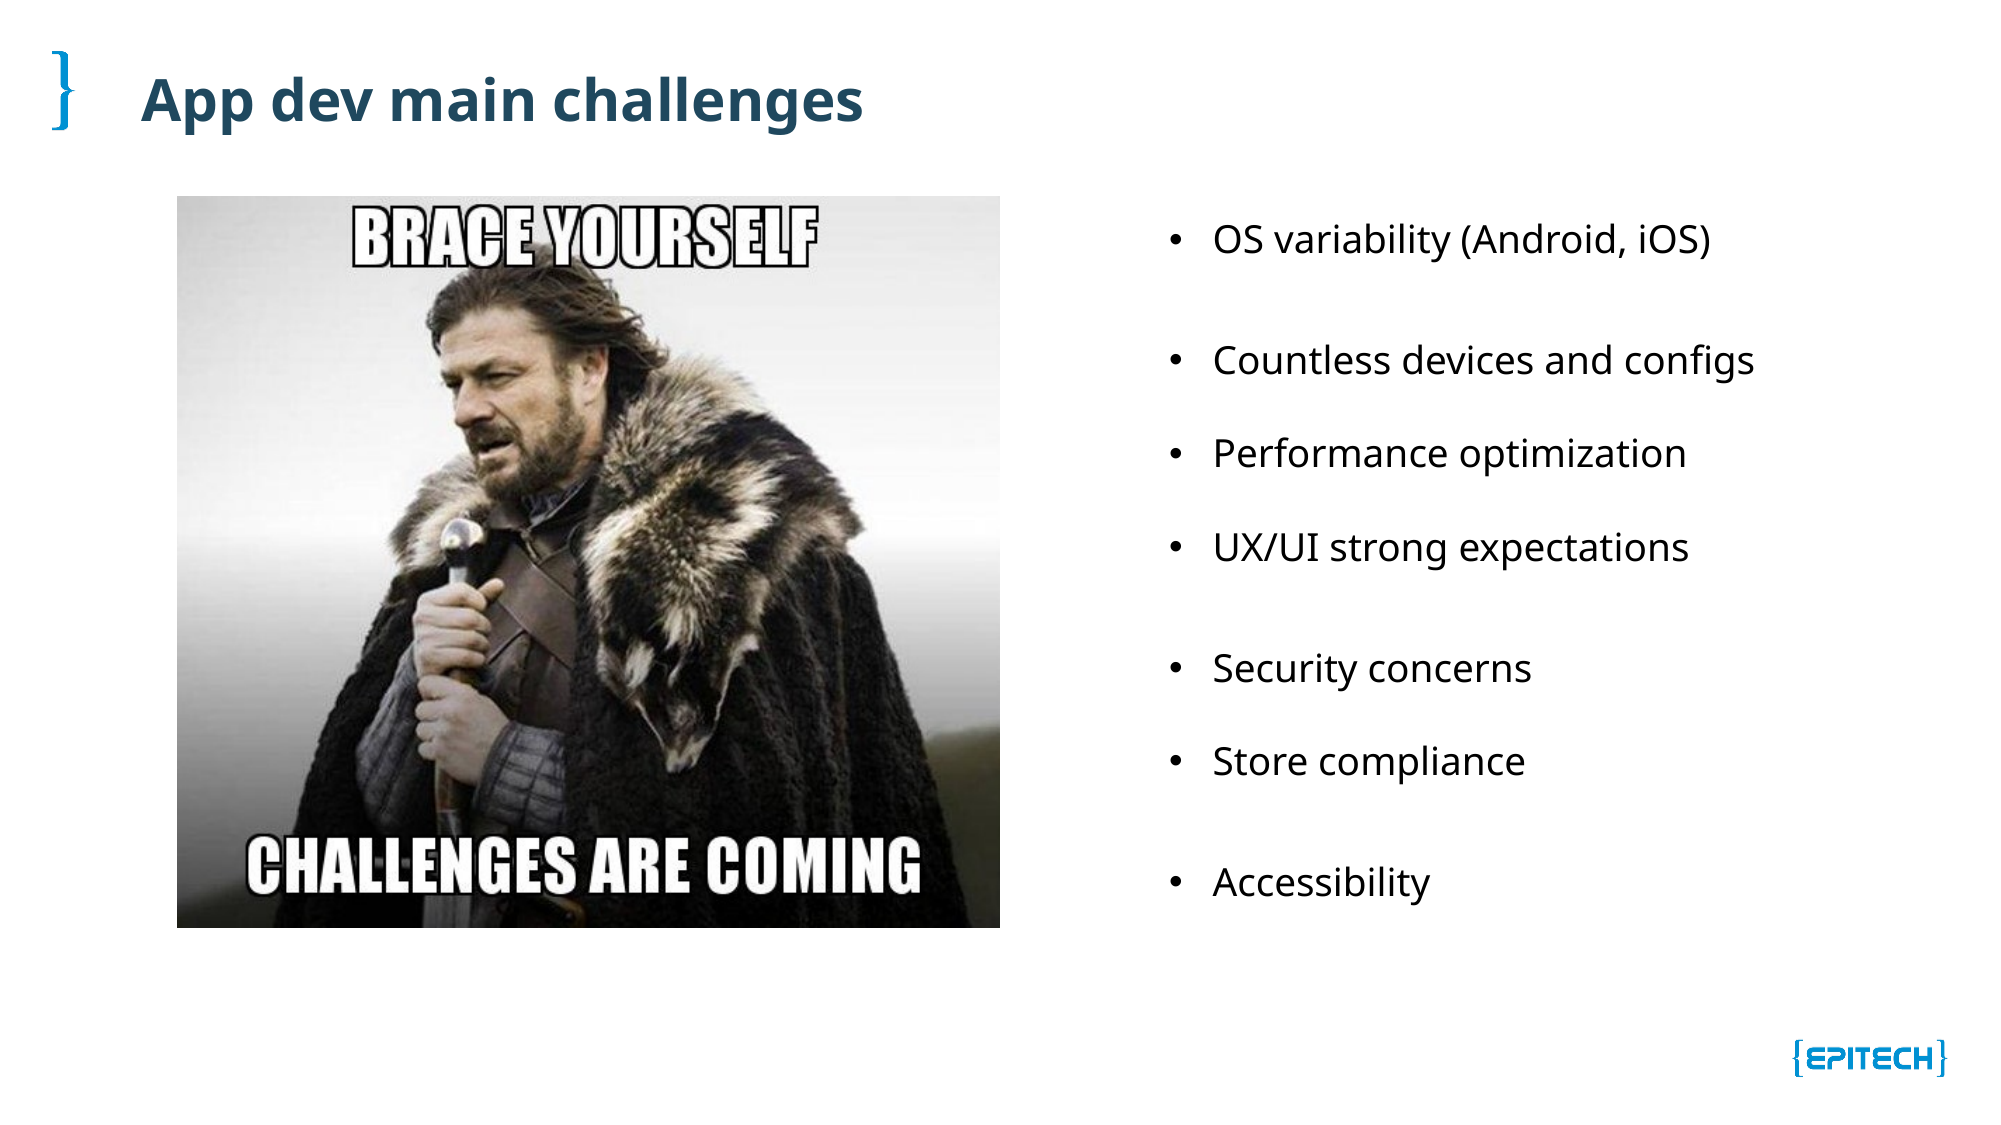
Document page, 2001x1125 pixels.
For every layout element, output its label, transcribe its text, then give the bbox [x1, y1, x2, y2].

list OS variability (Android, iOS) Countless devices and configs Performance optimization UX/UI strong expectations Security concerns Store compliance Accessibility [1084, 212, 1860, 913]
picture [0, 0, 2000, 1125]
title App dev main challenges [126, 38, 1489, 142]
